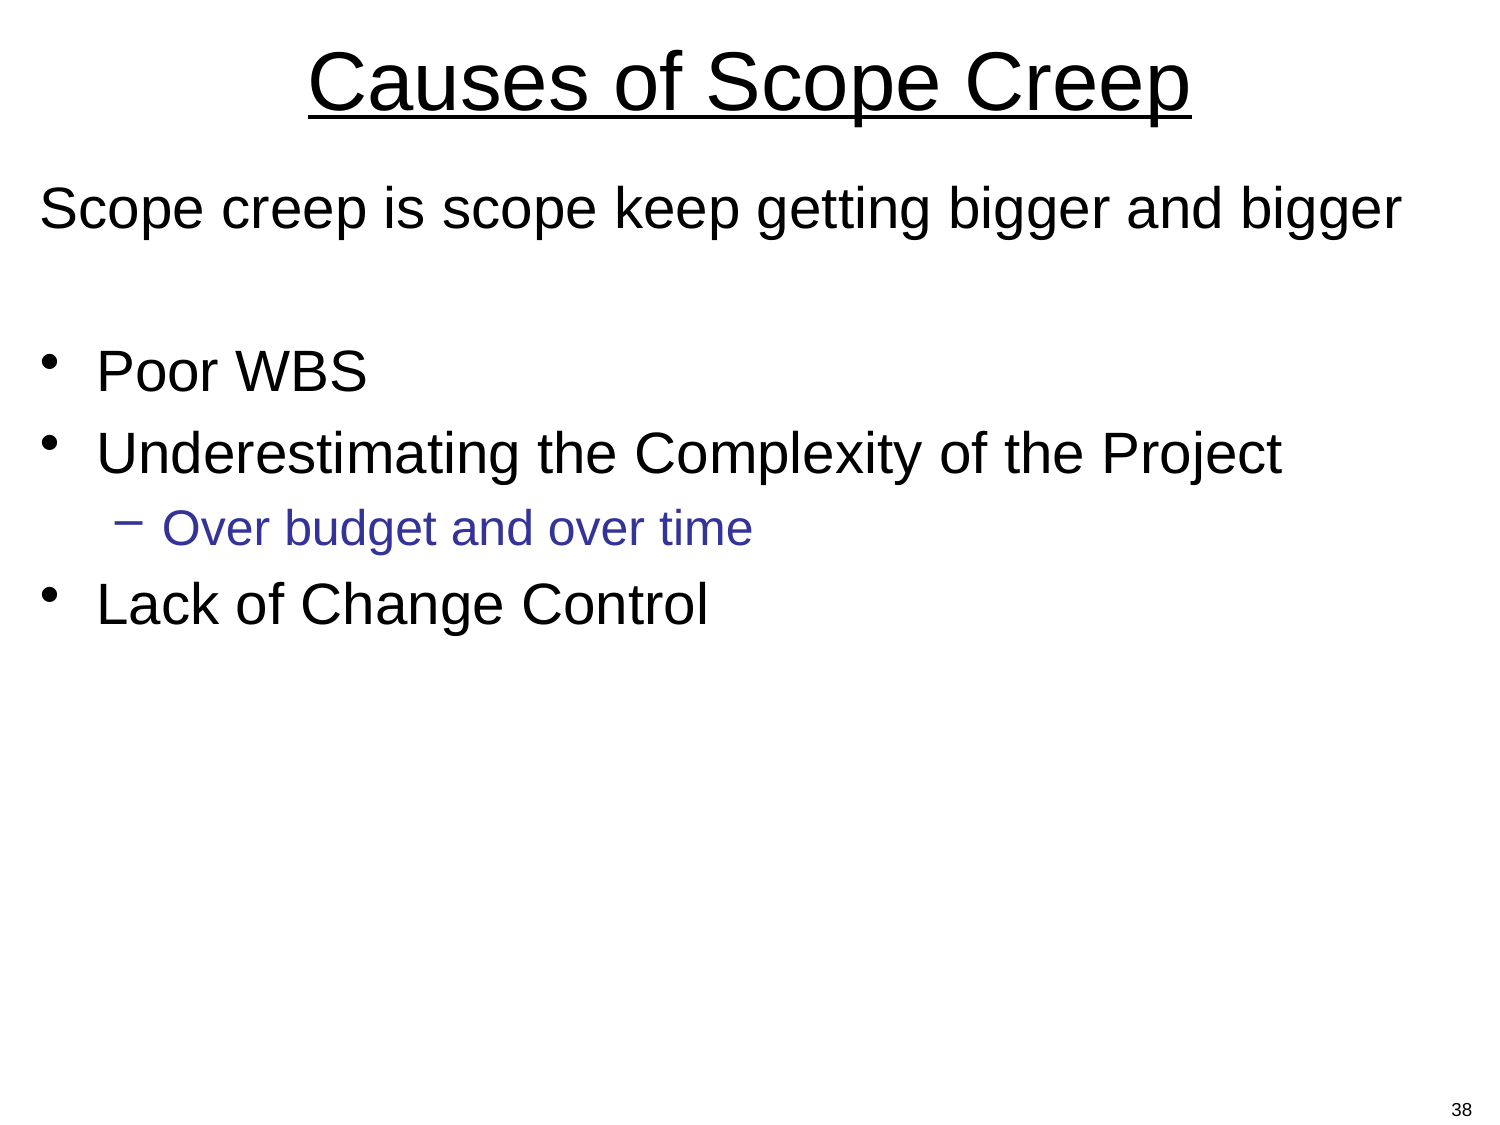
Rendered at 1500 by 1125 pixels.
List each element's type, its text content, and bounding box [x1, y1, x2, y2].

list Scope creep is scope keep getting bigger and bigger Poor WBS Underestimating the Complexity of the Project Over budget and over time Lack of Change Control [24, 162, 1463, 1051]
title Causes of Scope Creep [74, 13, 1426, 140]
slide_number 38 [1424, 1090, 1488, 1116]
